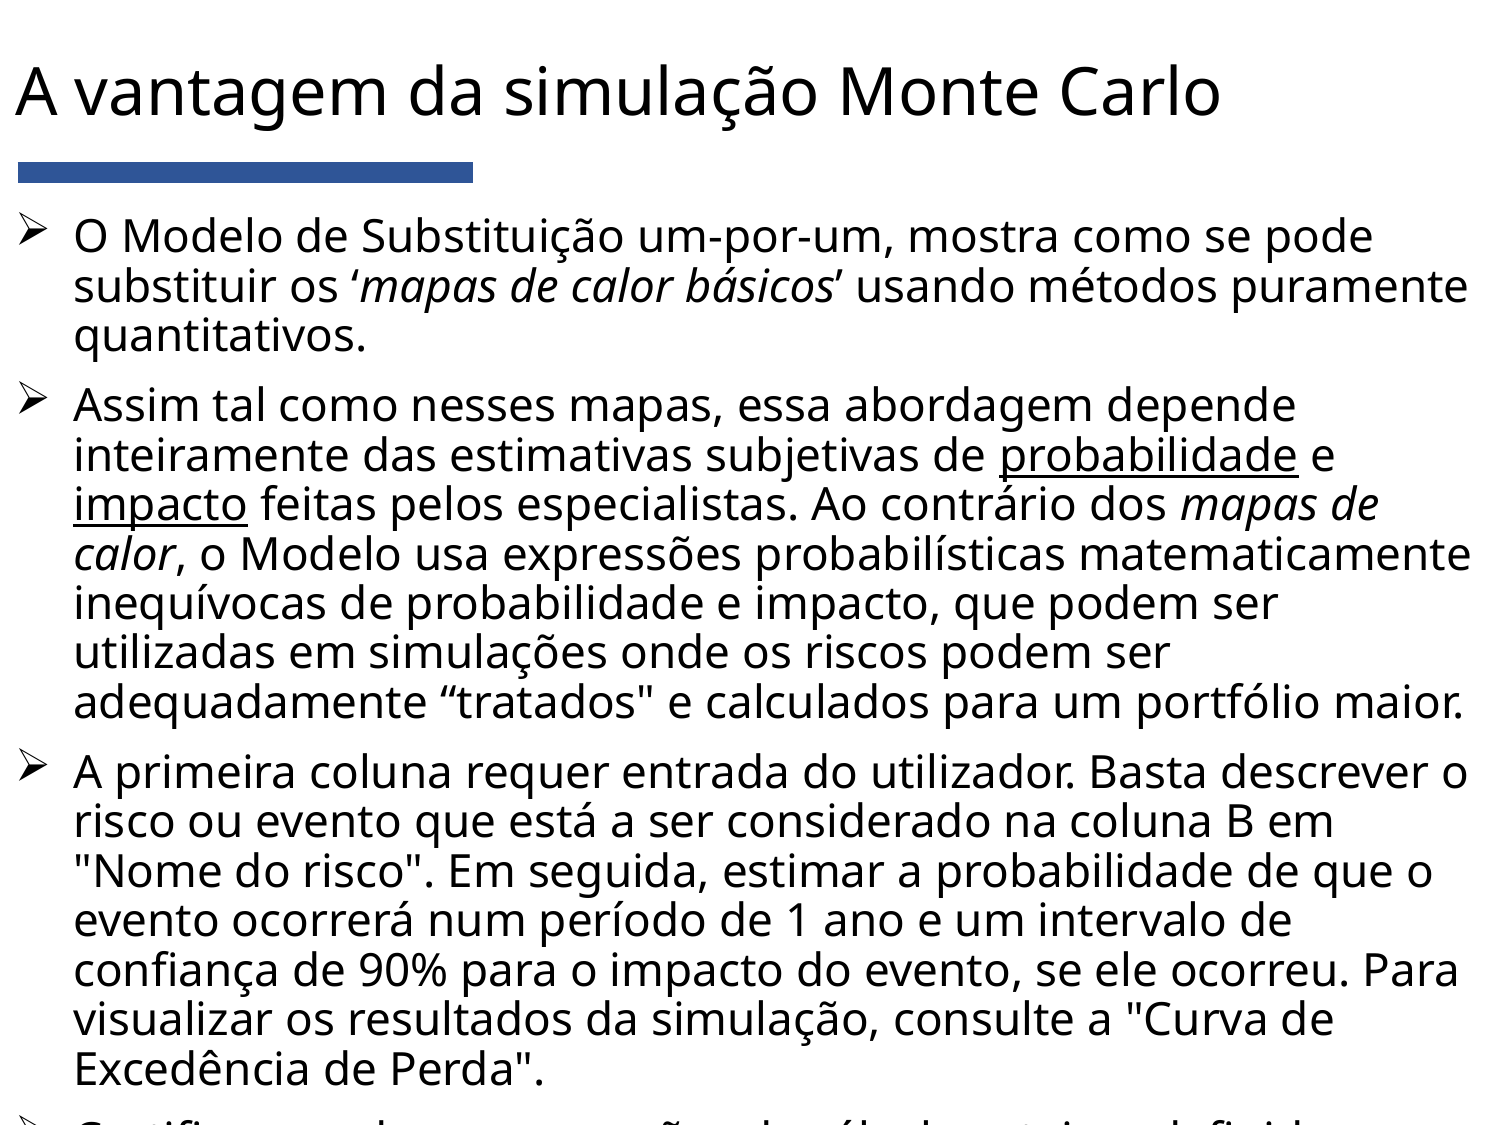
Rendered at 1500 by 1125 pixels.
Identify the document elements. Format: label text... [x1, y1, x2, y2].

list O Modelo de Substituição um-por-um, mostra como se pode substituir os ‘mapas de calor básicos’ usando métodos puramente quantitativos. Assim tal como nesses mapas, essa abordagem depende inteiramente das estimativas subjetivas de probabilidade e impacto feitas pelos especialistas. Ao contrário dos mapas de calor, o Modelo usa expressões probabilísticas matematicamente inequívocas de probabilidade e impacto, que podem ser utilizadas em simulações onde os riscos podem ser adequadamente “tratados" e calculados para um portfólio maior. A primeira coluna requer entrada do utilizador. Basta descrever o risco ou evento que está a ser considerado na coluna B em "Nome do risco". Em seguida, estimar a probabilidade de que o evento ocorrerá num período de 1 ano e um intervalo de confiança de 90% para o impacto do evento, se ele ocorreu. Para visualizar os resultados da simulação, consulte a "Curva de Excedência de Perda". Certifique-se de que as opções de cálculo estejam definidas como "Automático, exceto para tabelas de dados" (Fórmulas> Opções de cálculo). [0, 205, 1500, 920]
title A vantagem da simulação Monte Carlo [0, 3, 1500, 185]
